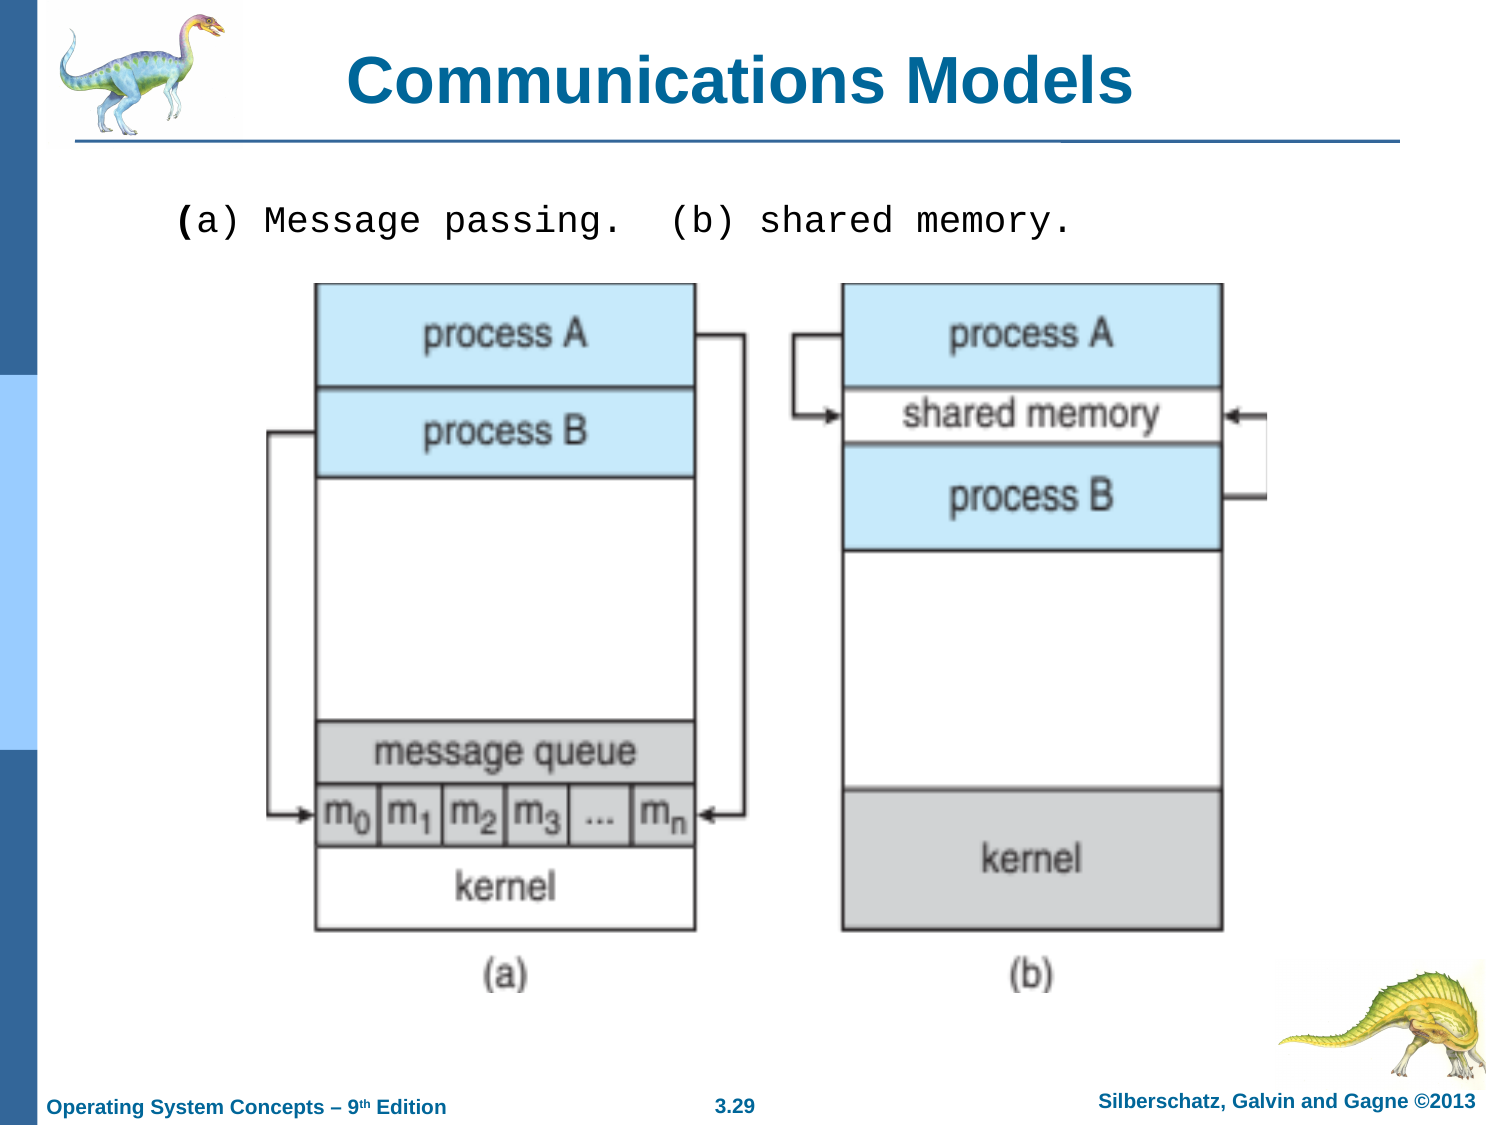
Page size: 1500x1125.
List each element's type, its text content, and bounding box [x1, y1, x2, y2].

text_box (a) Message passing. (b) shared memory. [159, 187, 1205, 248]
picture [46, 0, 243, 149]
title Communications Models [74, 29, 1426, 125]
picture [1275, 959, 1486, 1090]
picture [266, 282, 1268, 993]
